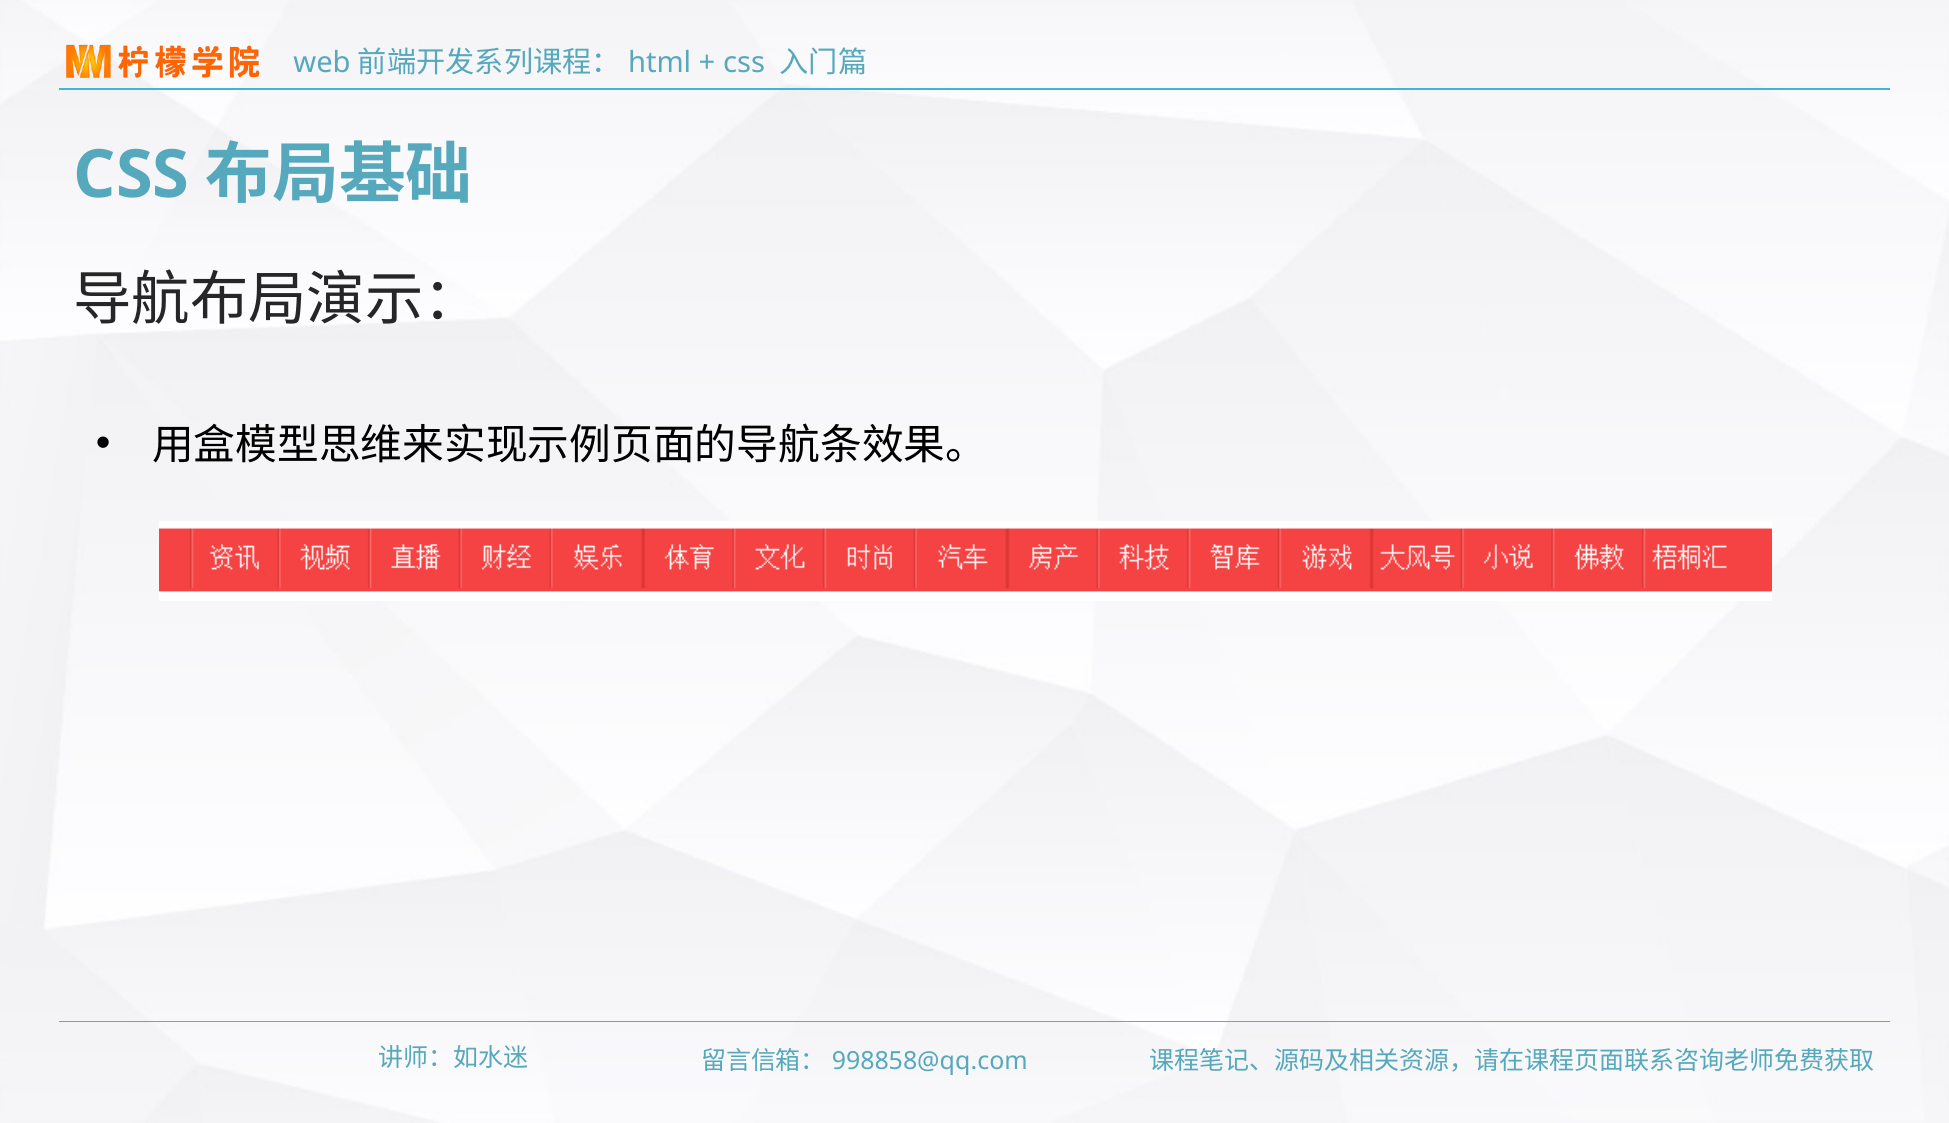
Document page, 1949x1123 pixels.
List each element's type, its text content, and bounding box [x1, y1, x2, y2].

text_box CSS布局基础 [59, 123, 1890, 219]
text_box 导航布局演示： [59, 253, 1058, 339]
picture [0, 0, 1949, 1123]
text_box 用盒模型思维来实现示例页面的导航条效果。 [81, 360, 1523, 475]
